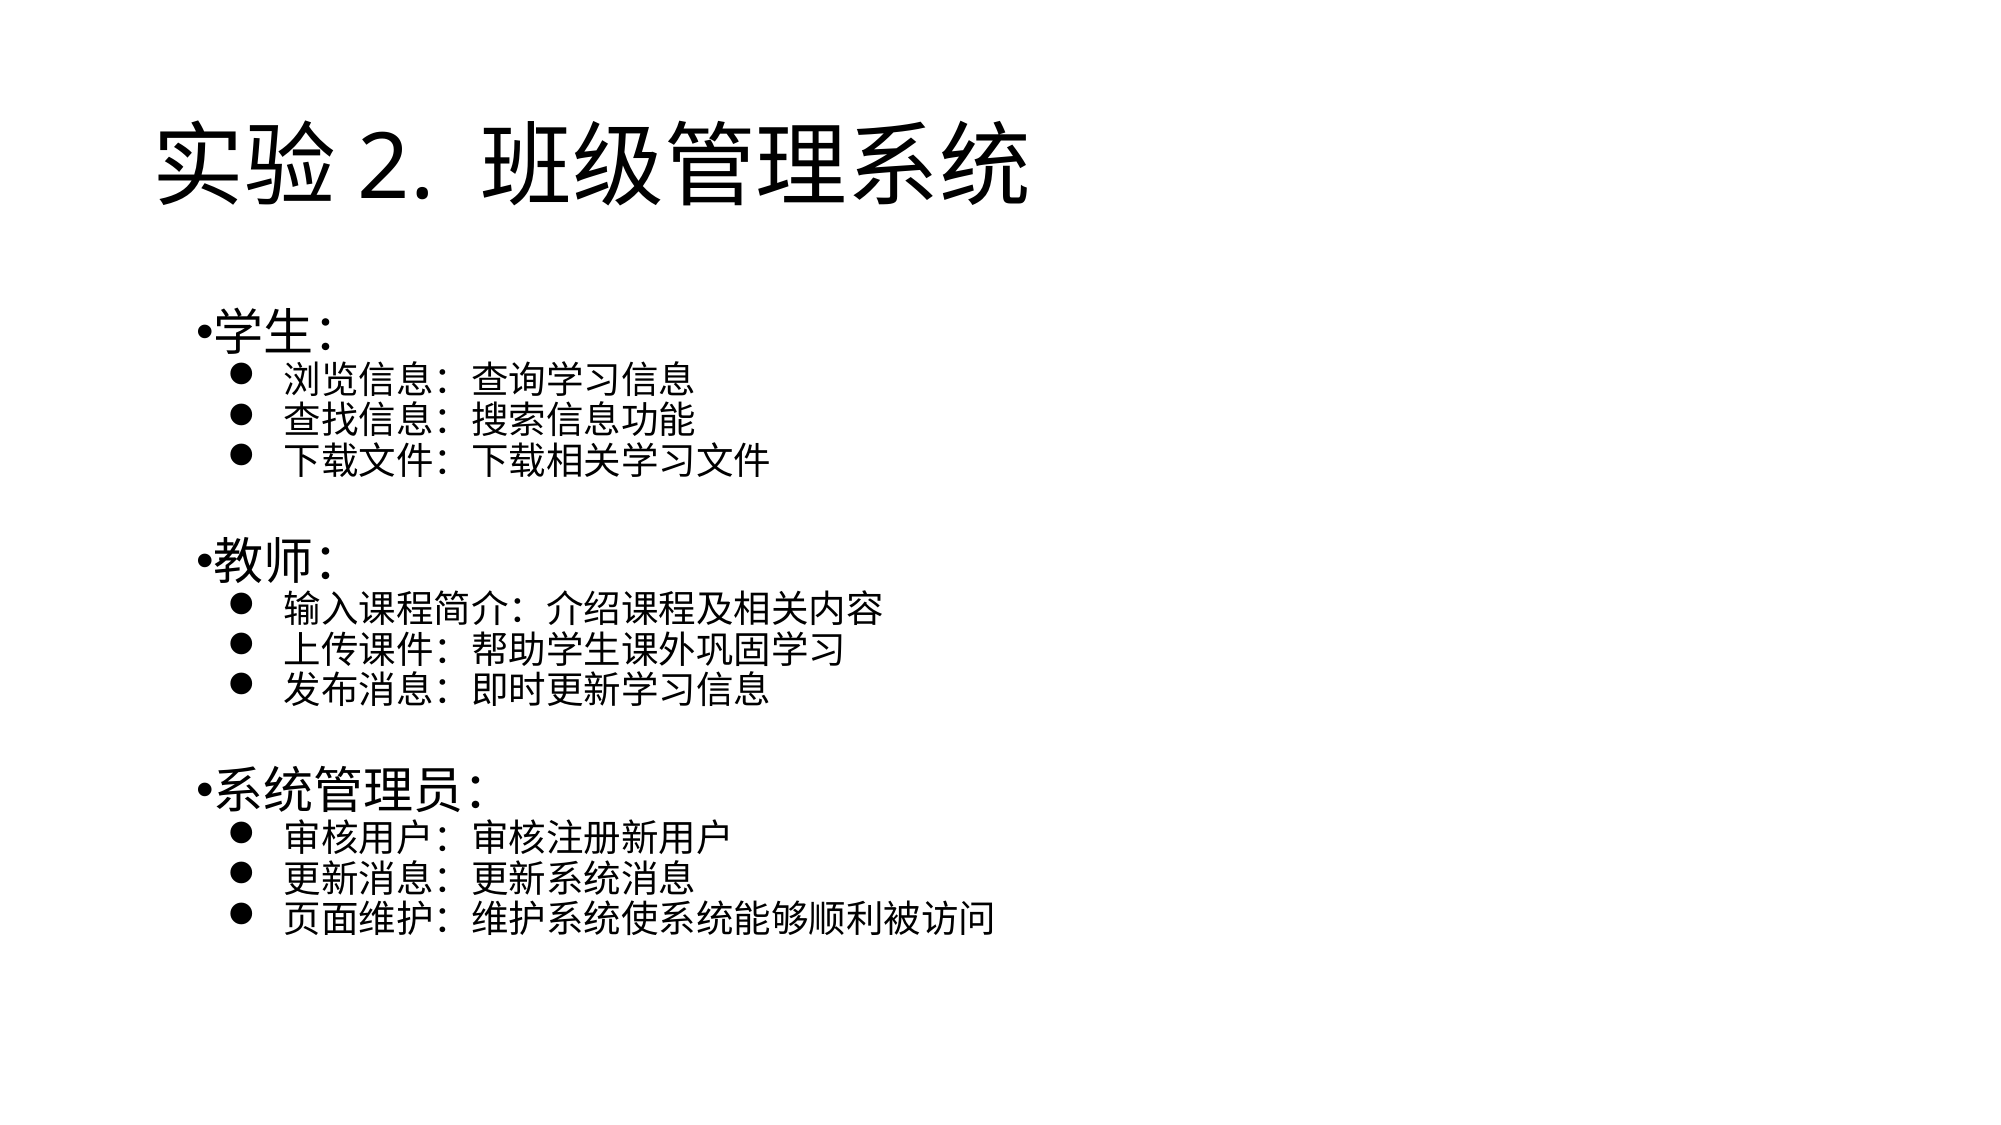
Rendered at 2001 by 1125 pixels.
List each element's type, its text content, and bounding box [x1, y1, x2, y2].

list 学生： 浏览信息：查询学习信息 查找信息：搜索信息功能 下载文件：下载相关学习文件 教师： 输入课程简介：介绍课程及相关内容 上传课件：帮助学生课外巩固学习 发布消息：即时更新学习信息 系统管理员： 审核用户：审核注册新用户 更新消息：更新系统消息 页面维护：维护系统使系统能够顺利被访问 [137, 299, 1863, 1014]
title 实验2. 班级管理系统 [137, 59, 1863, 278]
